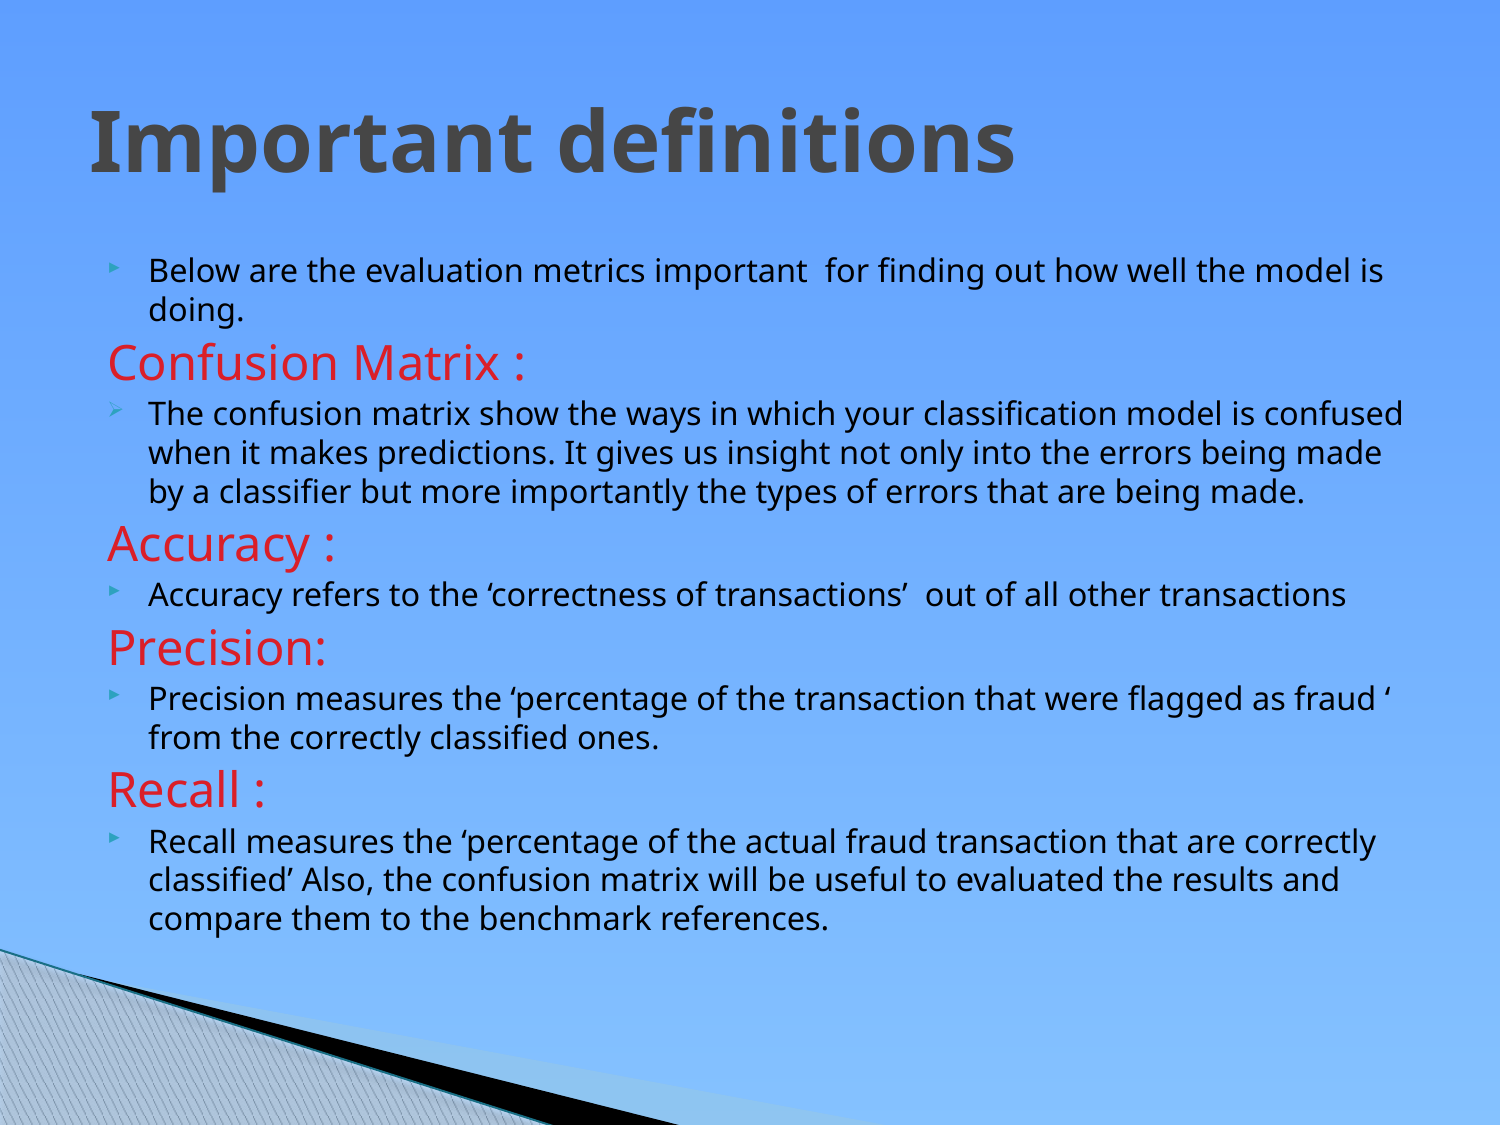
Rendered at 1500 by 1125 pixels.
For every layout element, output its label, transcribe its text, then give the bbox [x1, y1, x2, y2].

title Important definitions [75, 45, 1425, 233]
list Below are the evaluation metrics important for finding out how well the model is doing. Confusion Matrix : The confusion matrix show the ways in which your classification model is confused when it makes predictions. It gives us insight not only into the errors being made by a classifier but more importantly the types of errors that are being made. Accuracy : Accuracy refers to the ‘correctness of transactions’ out of all other transactions Precision: Precision measures the ‘percentage of the transaction that were flagged as fraud ‘ from the correctly classified ones. Recall : Recall measures the ‘percentage of the actual fraud transaction that are correctly classified’ Also, the confusion matrix will be useful to evaluated the results and compare them to the benchmark references. [75, 243, 1425, 986]
